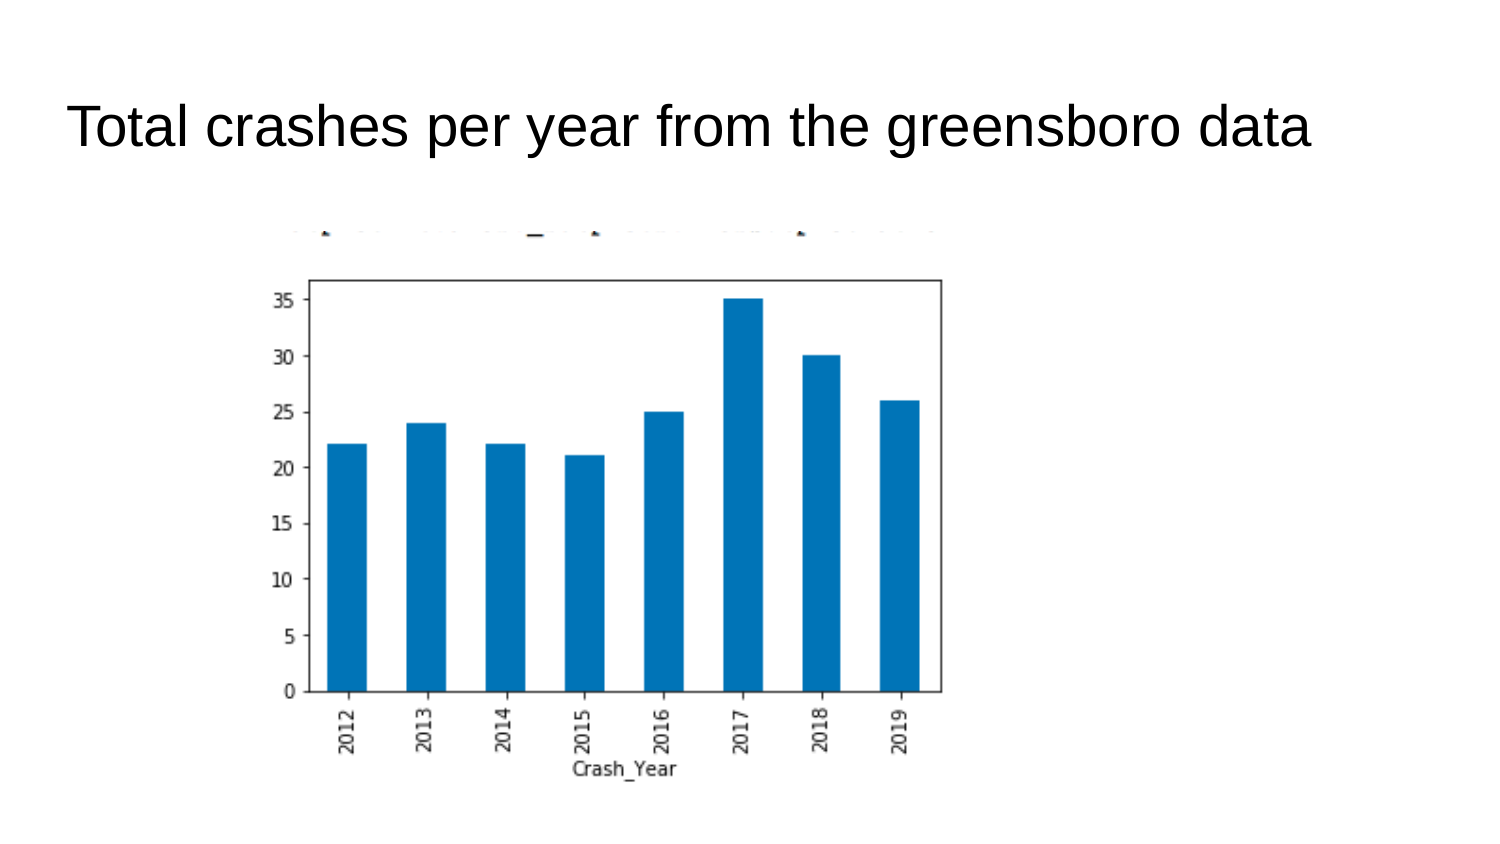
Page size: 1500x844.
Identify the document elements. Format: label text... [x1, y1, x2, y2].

title Total crashes per year from the greensboro data [51, 72, 1449, 167]
picture [256, 231, 986, 799]
